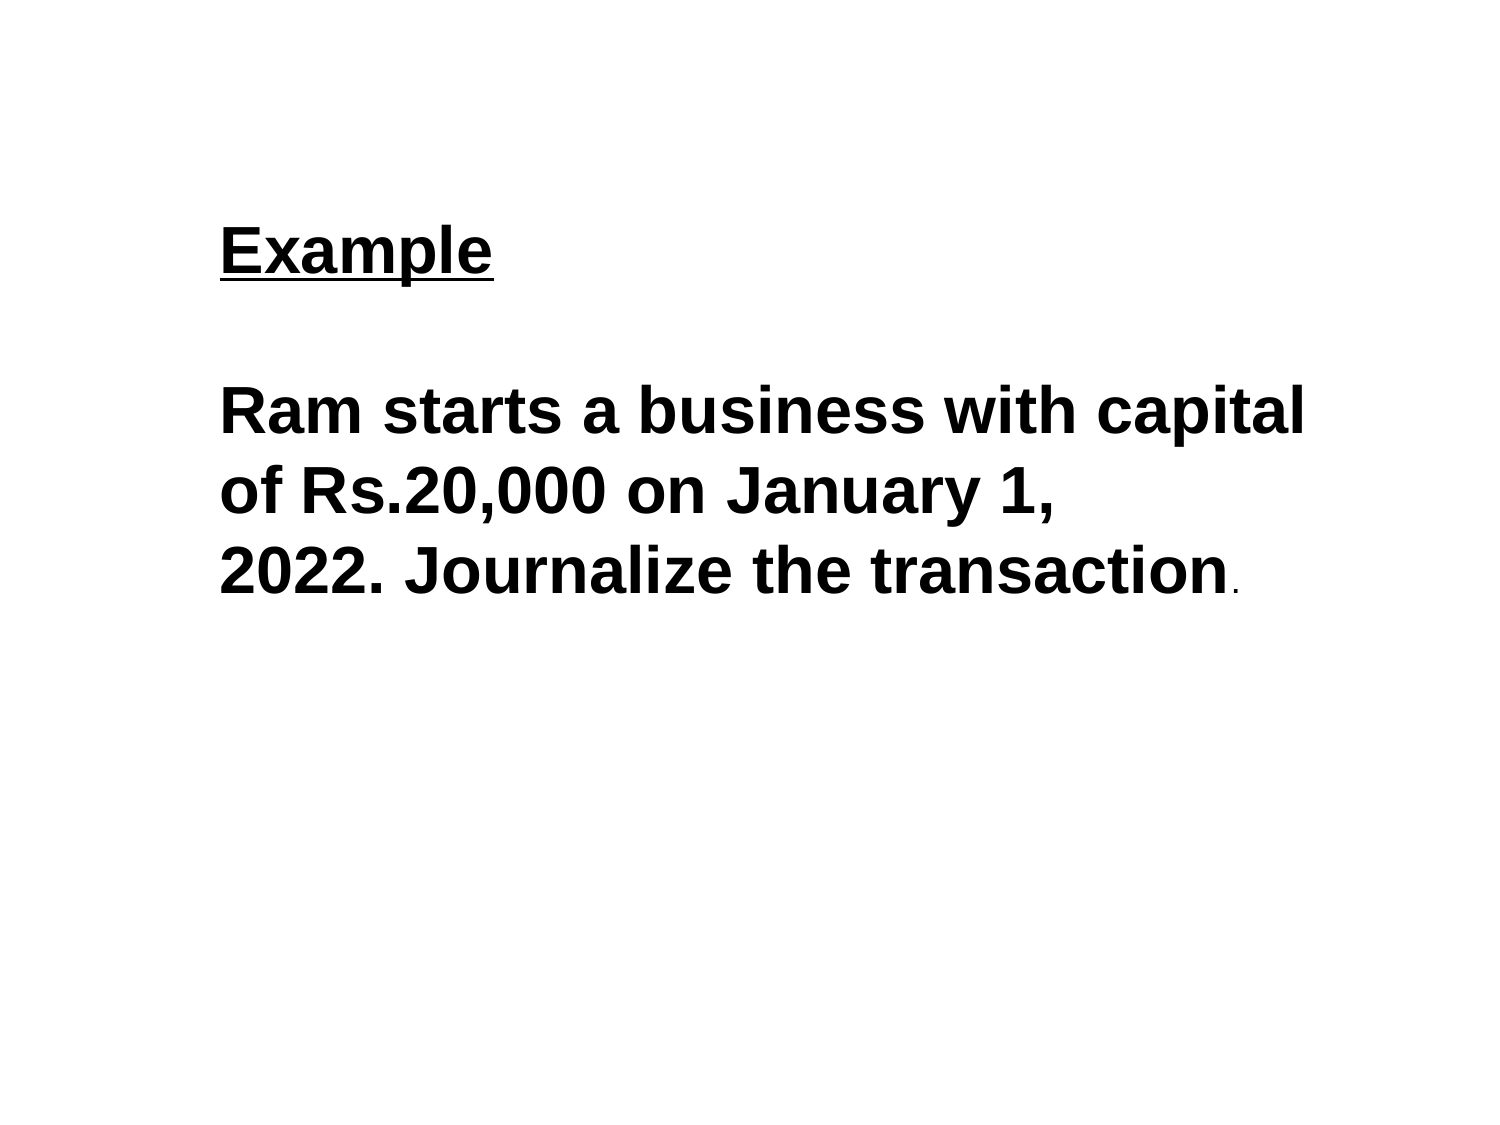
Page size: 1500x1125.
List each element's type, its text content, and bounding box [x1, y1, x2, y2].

text_box Example Ram starts a business with capital of Rs.20,000 on January 1, 2022. Journalize the transaction. [204, 199, 1324, 615]
